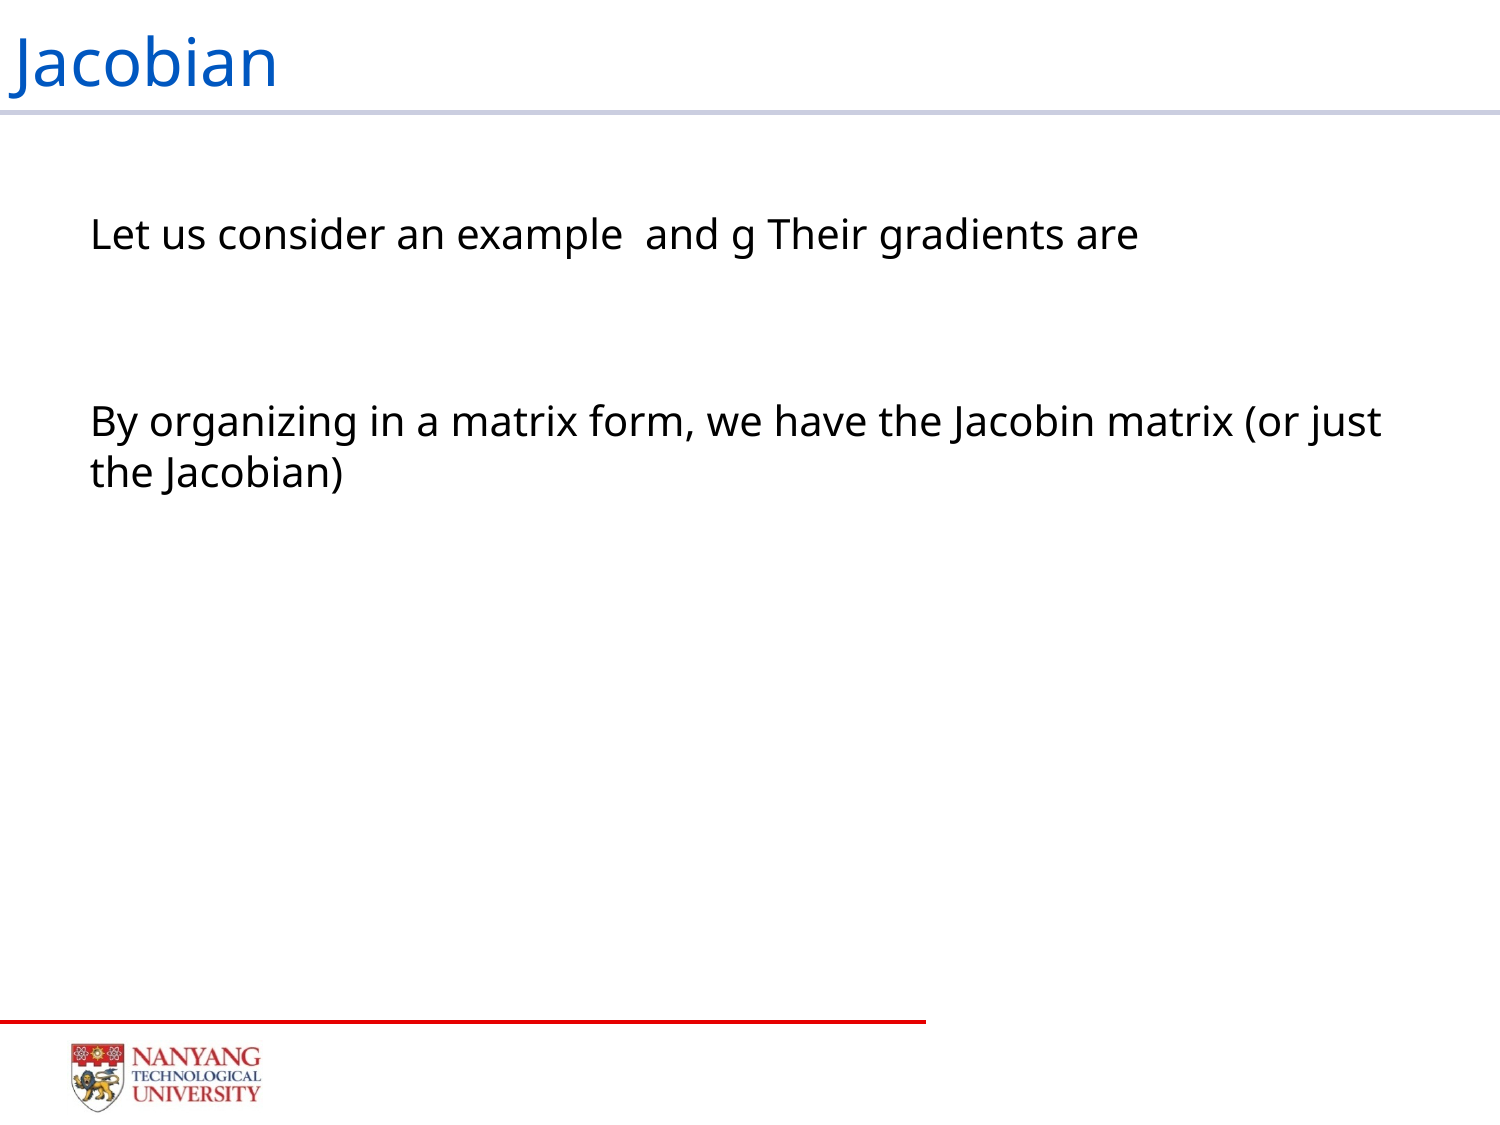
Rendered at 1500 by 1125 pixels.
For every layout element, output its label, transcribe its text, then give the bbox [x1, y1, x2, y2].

picture [67, 1040, 263, 1115]
title Jacobian [0, 12, 1500, 92]
